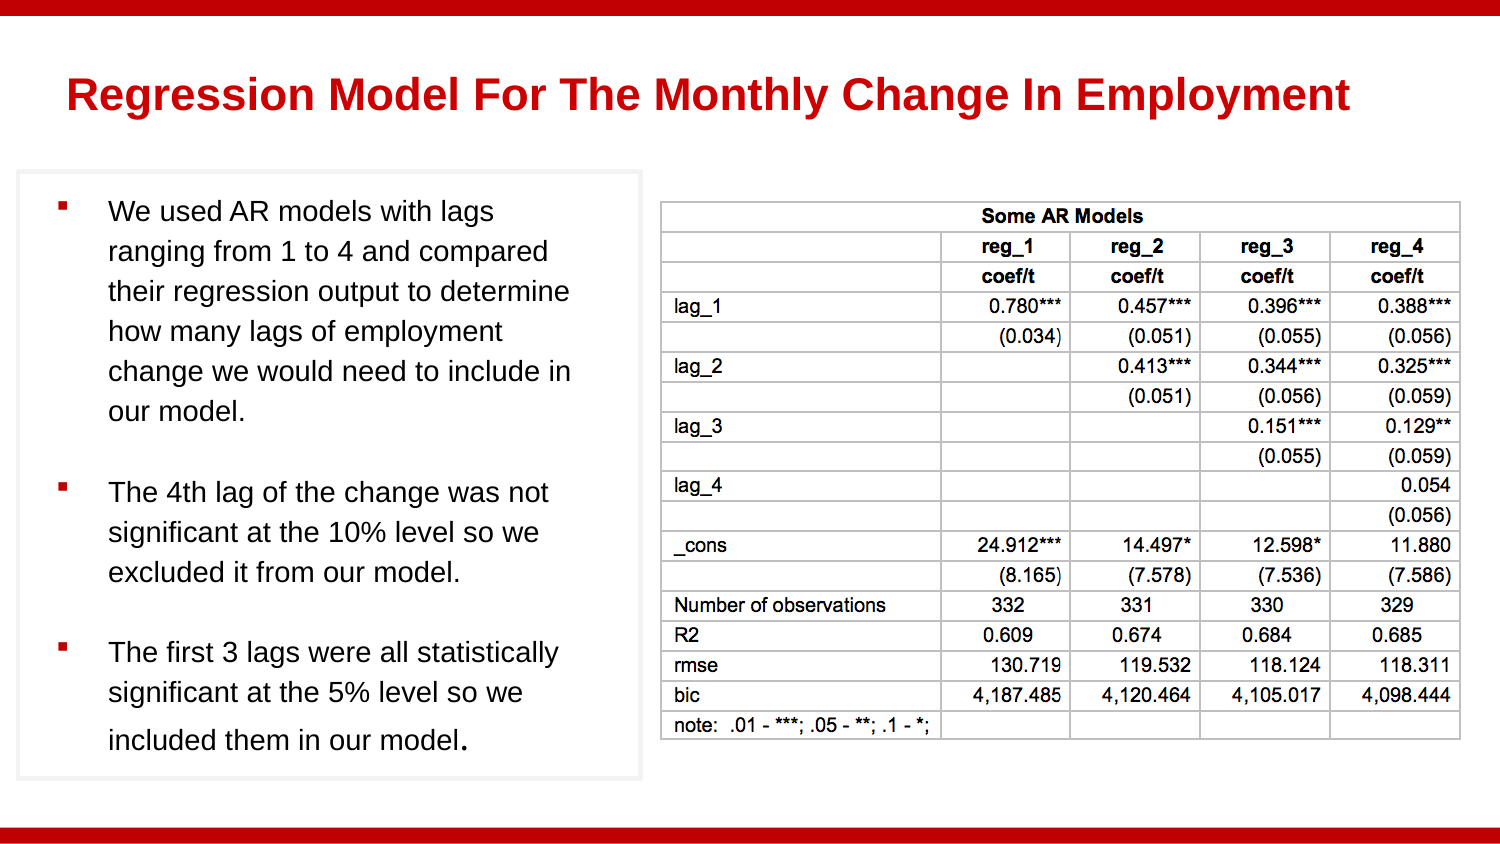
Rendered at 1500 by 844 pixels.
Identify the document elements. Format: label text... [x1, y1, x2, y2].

text_box [0, 0, 1500, 16]
text_box [18, 171, 641, 779]
picture [658, 198, 1462, 742]
title Regression Model For The Monthly Change In Employment [51, 49, 1449, 166]
